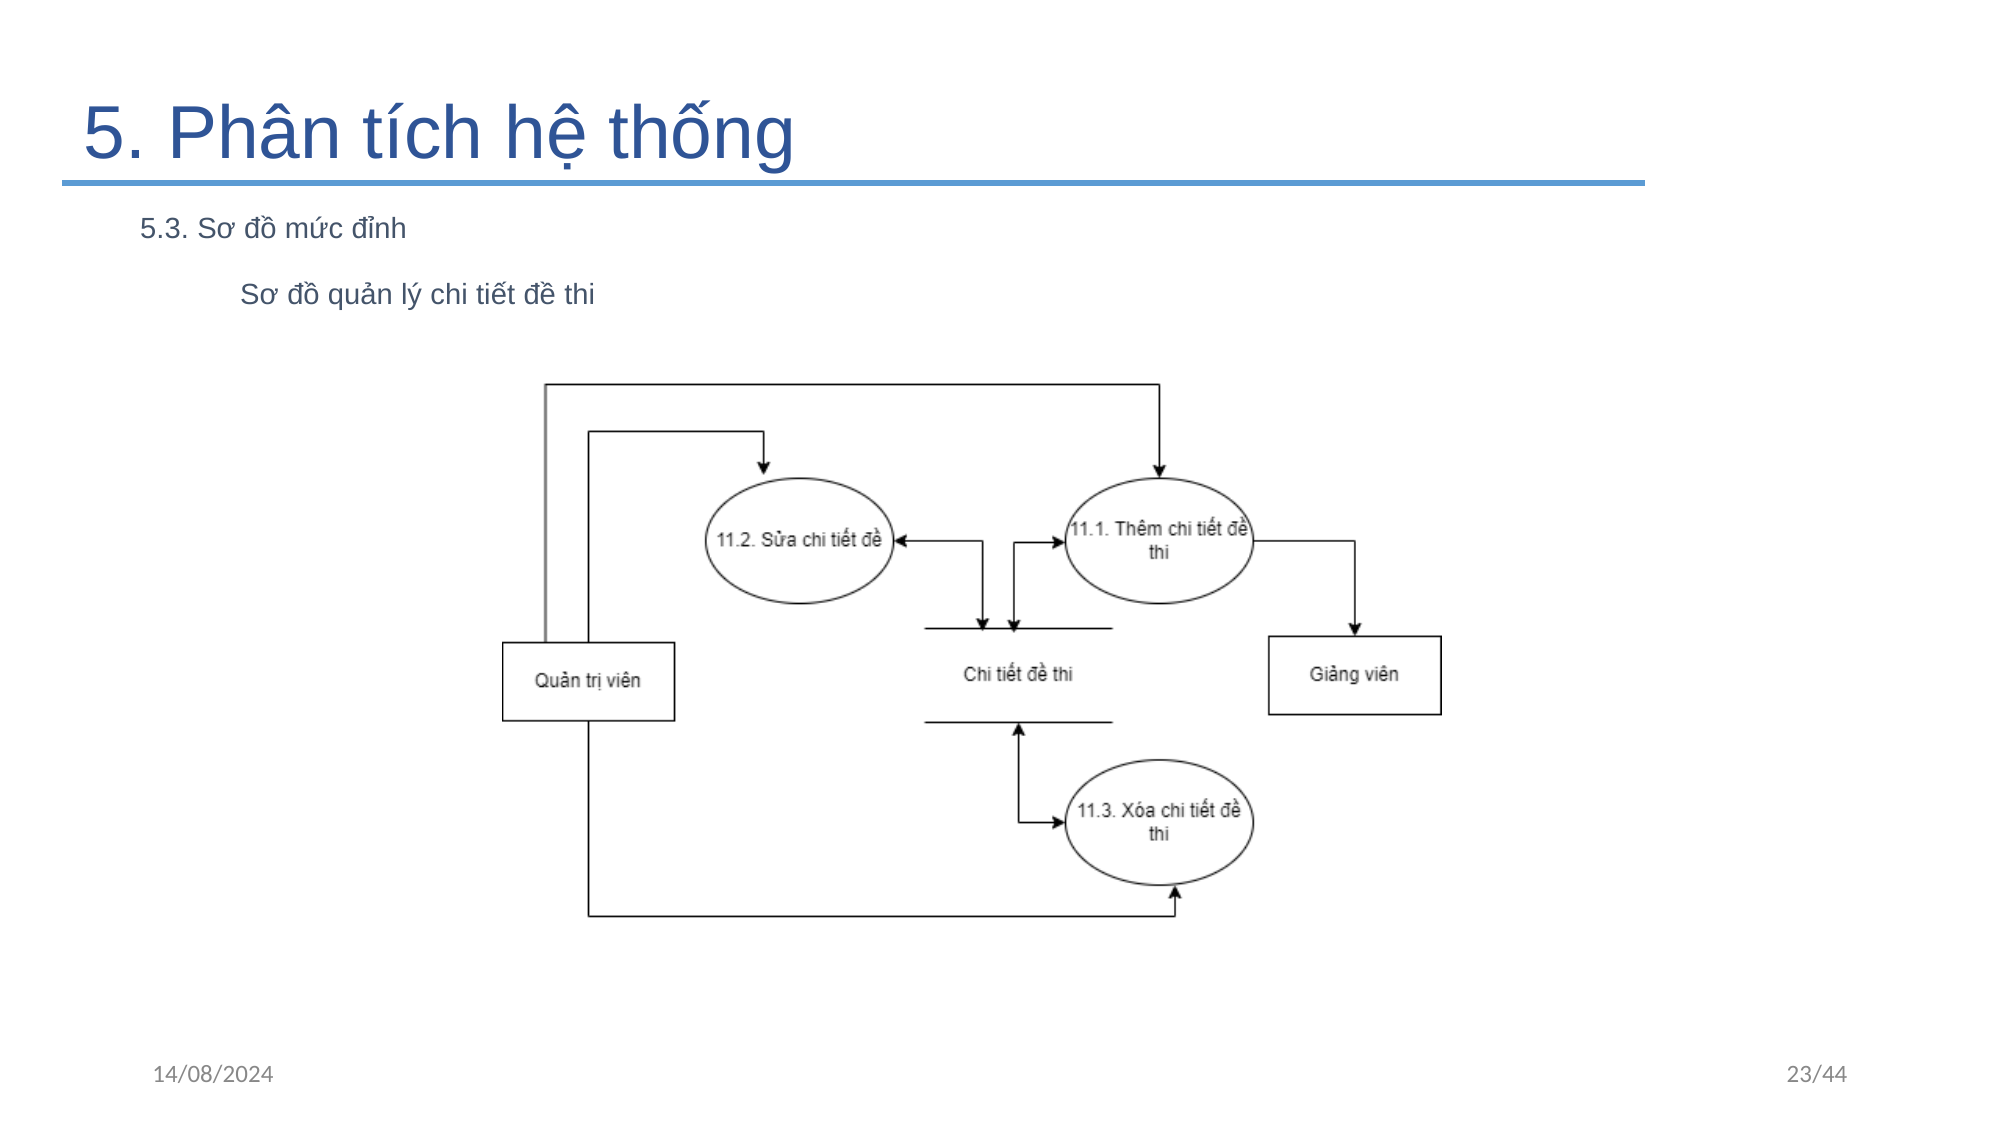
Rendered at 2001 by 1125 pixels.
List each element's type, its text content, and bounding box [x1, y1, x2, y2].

slide_number 23/44 [1412, 1042, 1863, 1103]
picture [502, 373, 1442, 930]
text_box 5.3. Sơ đồ mức đỉnh [125, 194, 1887, 260]
text_box 5. Phân tích hệ thống [81, 93, 1863, 175]
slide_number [137, 1042, 588, 1103]
text_box Sơ đồ quản lý chi tiết đề thi [225, 260, 1987, 325]
